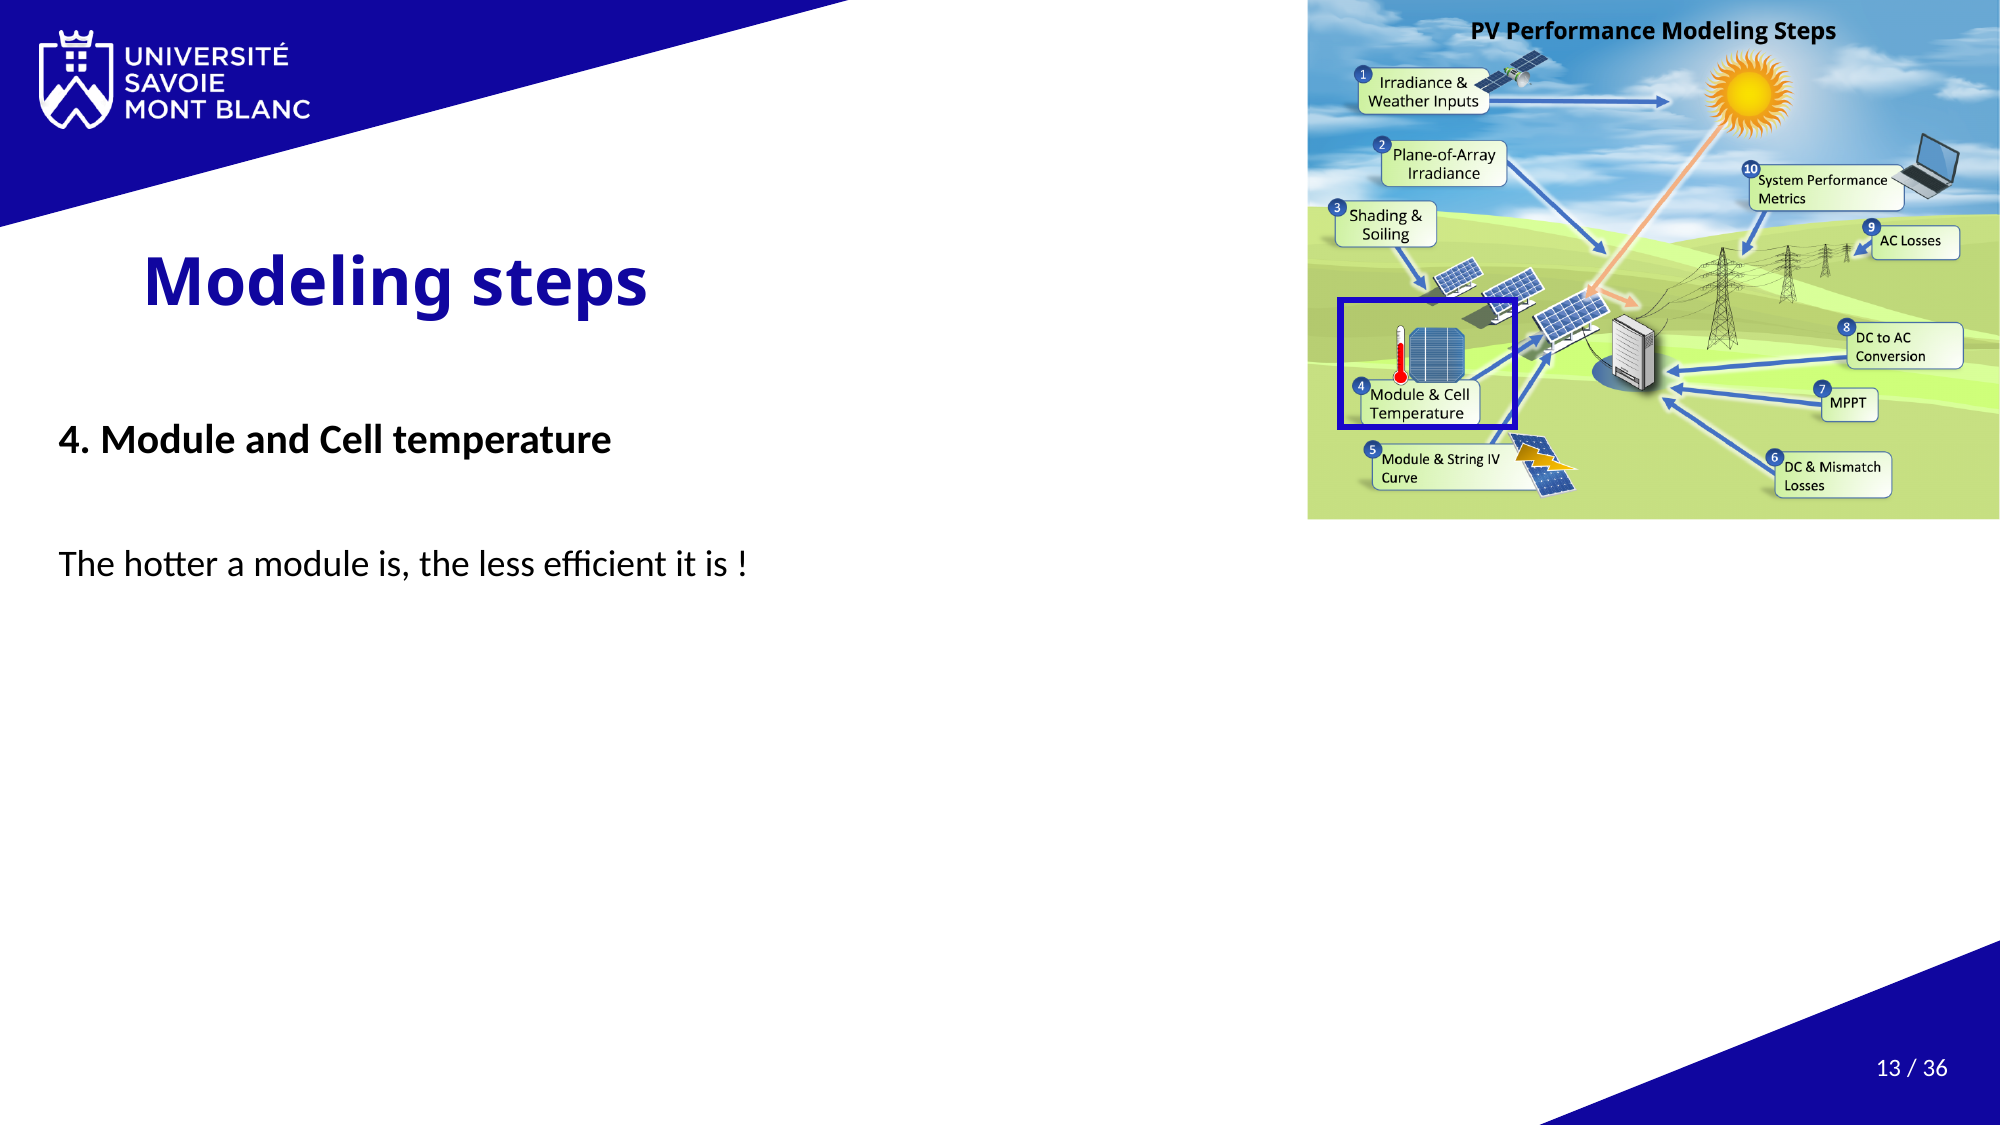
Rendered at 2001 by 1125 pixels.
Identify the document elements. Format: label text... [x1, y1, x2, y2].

slide_number 13 / 36 [1769, 1037, 1964, 1097]
title Modeling steps [127, 250, 1307, 318]
list 4. Module and Cell temperature The hotter a module is, the less efficient it is ! [39, 409, 995, 1125]
picture [1307, 0, 2000, 520]
picture [39, 30, 310, 129]
